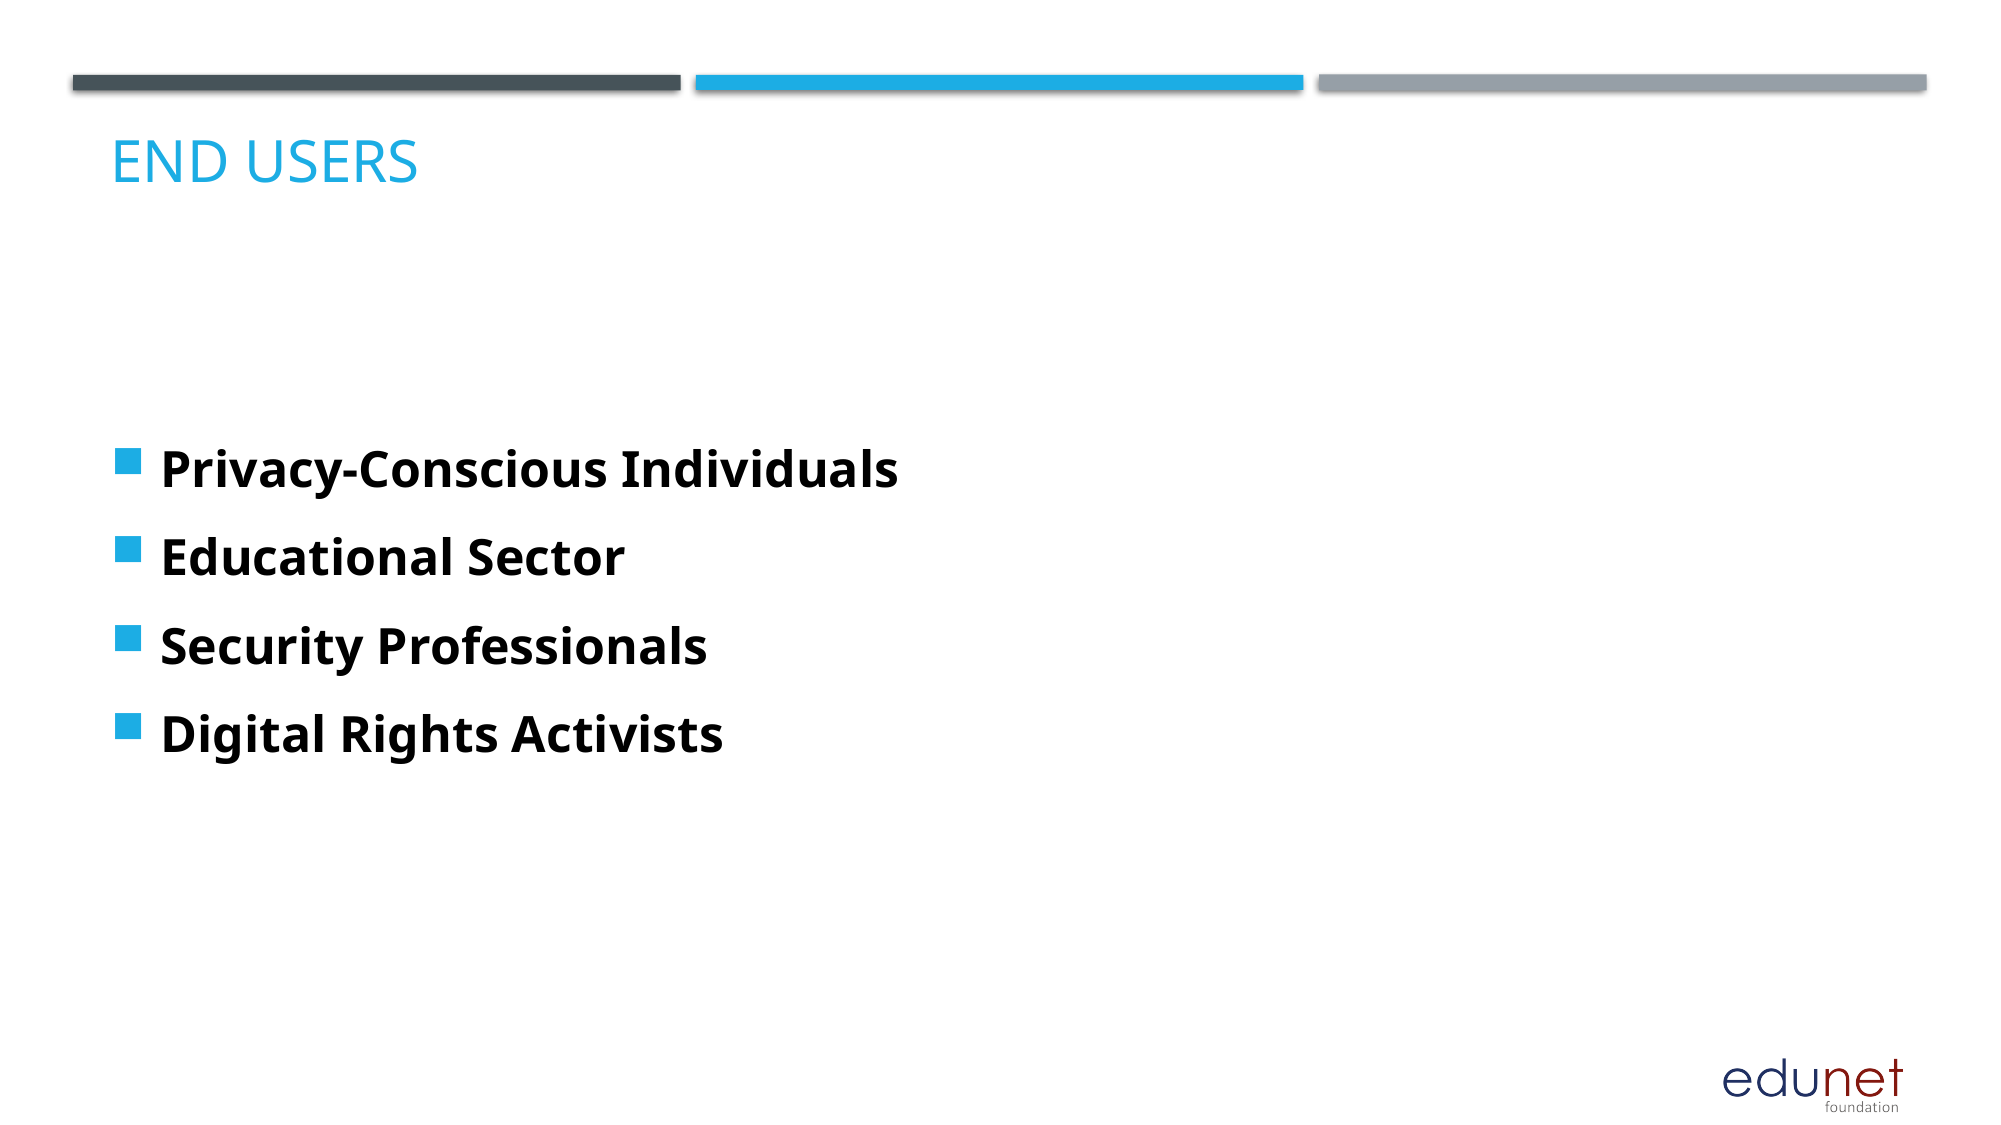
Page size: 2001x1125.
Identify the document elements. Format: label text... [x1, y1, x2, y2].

picture [1719, 1056, 1905, 1116]
title End users [95, 115, 1905, 203]
list Privacy-Conscious Individuals Educational Sector Security Professionals Digital Rights Activists [95, 213, 1905, 981]
